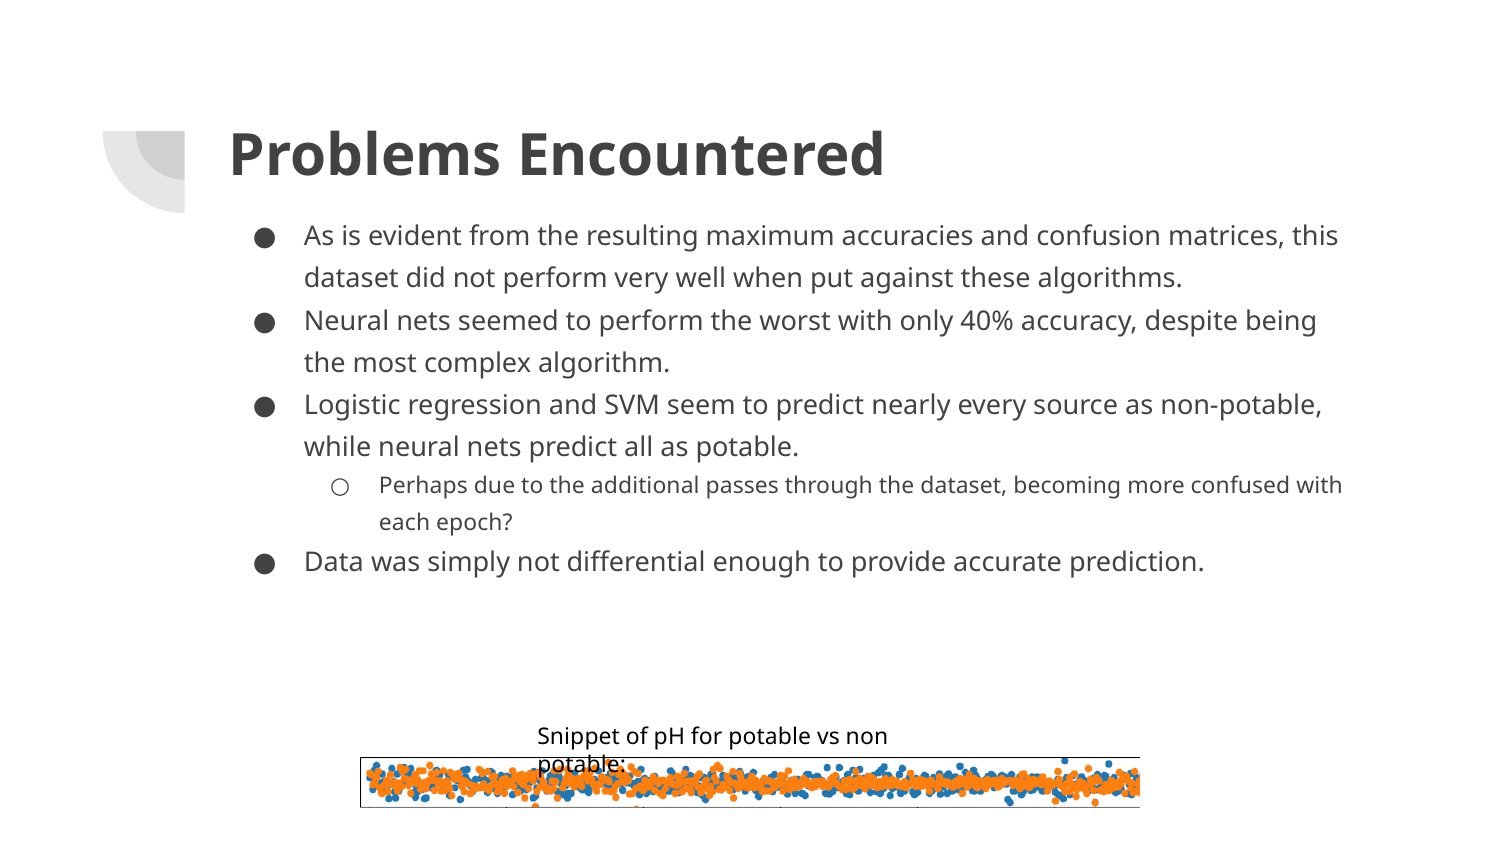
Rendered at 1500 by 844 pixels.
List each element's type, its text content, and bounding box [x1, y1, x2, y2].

picture [360, 757, 1140, 808]
title Problems Encountered [213, 98, 1368, 196]
list As is evident from the resulting maximum accuracies and confusion matrices, this dataset did not perform very well when put against these algorithms. Neural nets seemed to perform the worst with only 40% accuracy, despite being the most complex algorithm. Logistic regression and SVM seem to predict nearly every source as non-potable, while neural nets predict all as potable. Perhaps due to the additional passes through the dataset, becoming more confused with each epoch? Data was simply not differential enough to provide accurate prediction. [213, 196, 1368, 744]
text_box Snippet of pH for potable vs non potable: [522, 707, 978, 756]
